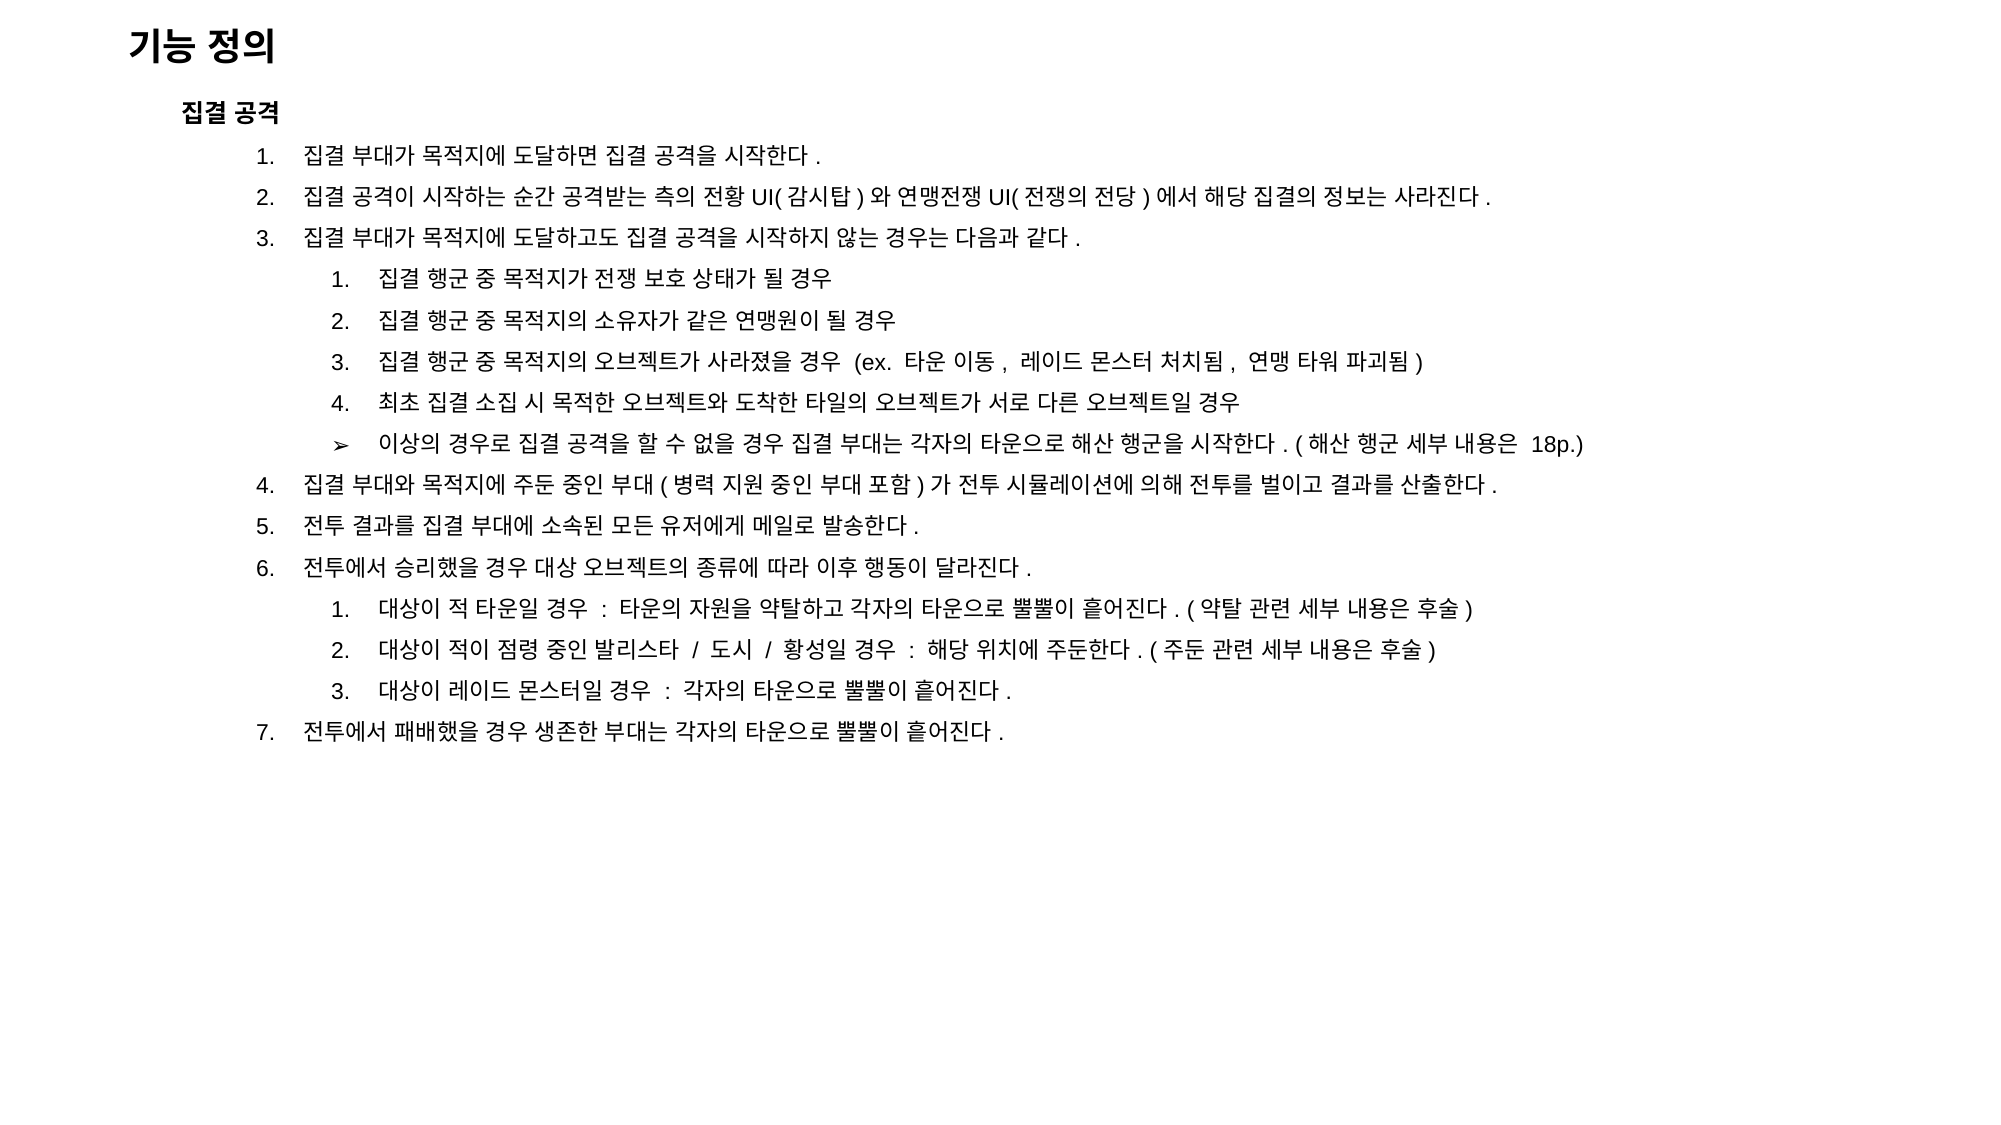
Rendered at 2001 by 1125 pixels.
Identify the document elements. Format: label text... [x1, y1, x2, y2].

text_box 집결 공격 집결 부대가 목적지에 도달하면 집결 공격을 시작한다. 집결 공격이 시작하는 순간 공격받는 측의 전황UI(감시탑)와 연맹전쟁UI(전쟁의 전당)에서 해당 집결의 정보는 사라진다. 집결 부대가 목적지에 도달하고도 집결 공격을 시작하지 않는 경우는 다음과 같다. 집결 행군 중 목적지가 전쟁 보호 상태가 될 경우 집결 행군 중 목적지의 소유자가 같은 연맹원이 될 경우 집결 행군 중 목적지의 오브젝트가 사라졌을 경우 (ex. 타운 이동, 레이드 몬스터 처치됨, 연맹 타워 파괴됨) 최초 집결 소집 시 목적한 오브젝트와 도착한 타일의 오브젝트가 서로 다른 오브젝트일 경우 이상의 경우로 집결 공격을 할 수 없을 경우 집결 부대는 각자의 타운으로 해산 행군을 시작한다. (해산 행군 세부 내용은 18p.) 집결 부대와 목적지에 주둔 중인 부대(병력 지원 중인 부대 포함)가 전투 시뮬레이션에 의해 전투를 벌이고 결과를 산출한다. 전투 결과를 집결 부대에 소속된 모든 유저에게 메일로 발송한다. 전투에서 승리했을 경우 대상 오브젝트의 종류에 따라 이후 행동이 달라진다. 대상이 적 타운일 경우 : 타운의 자원을 약탈하고 각자의 타운으로 뿔뿔이 흩어진다. (약탈 관련 세부 내용은 후술) 대상이 적이 점령 중인 발리스타 / 도시 / 황성일 경우 : 해당 위치에 주둔한다. (주둔 관련 세부 내용은 후술) 대상이 레이드 몬스터일 경우 : 각자의 타운으로 뿔뿔이 흩어진다. 전투에서 패배했을 경우 생존한 부대는 각자의 타운으로 뿔뿔이 흩어진다. [166, 75, 2000, 720]
text_box 기능 정의 [113, 14, 309, 76]
